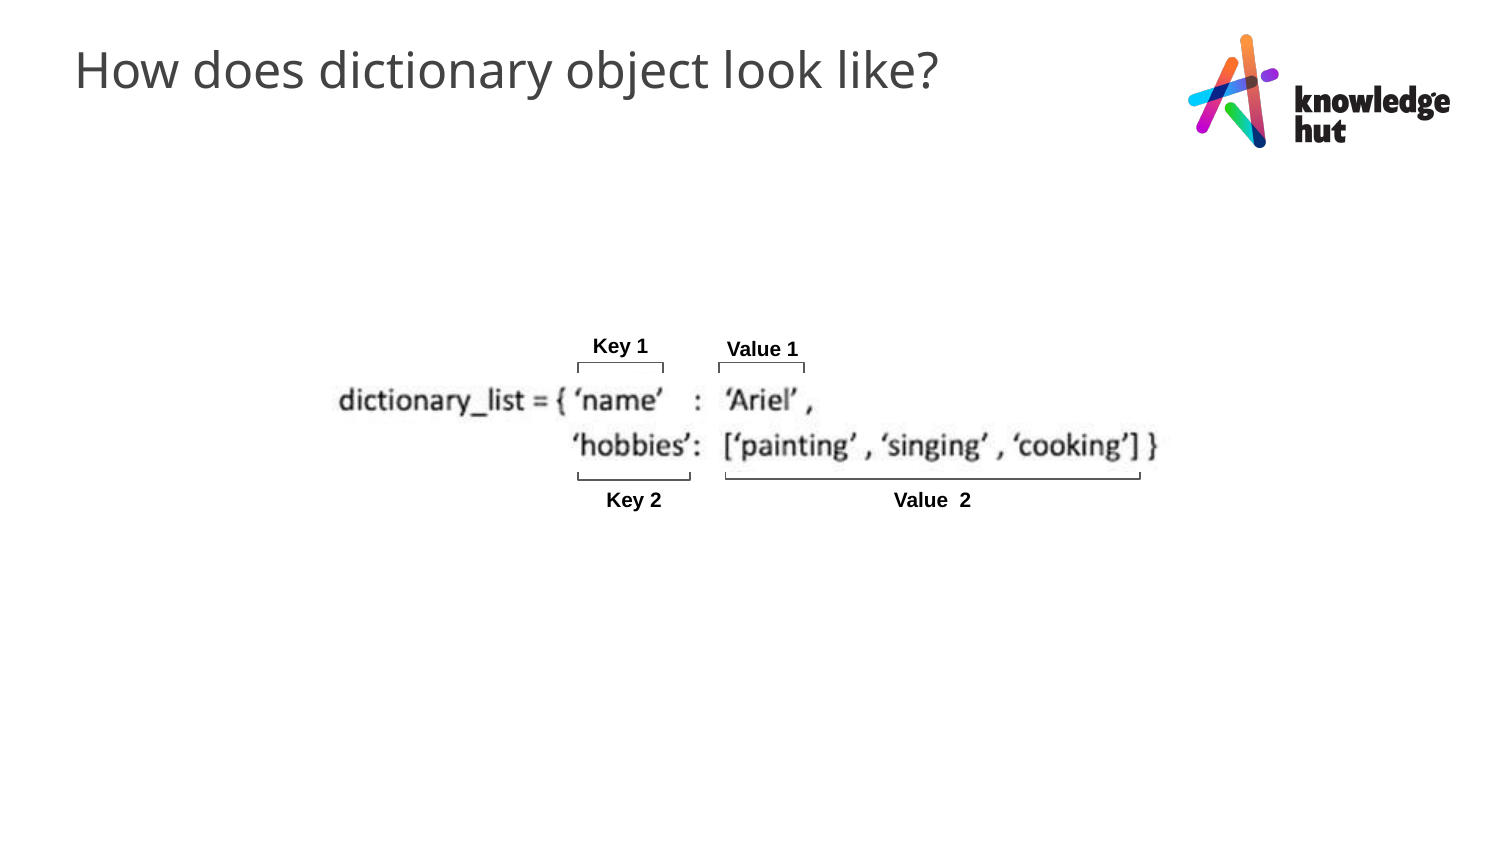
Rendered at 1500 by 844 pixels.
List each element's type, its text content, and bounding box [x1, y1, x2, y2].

picture [1184, 30, 1454, 152]
text_box How does dictionary object look like? [59, 23, 1285, 110]
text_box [331, 317, 1192, 520]
